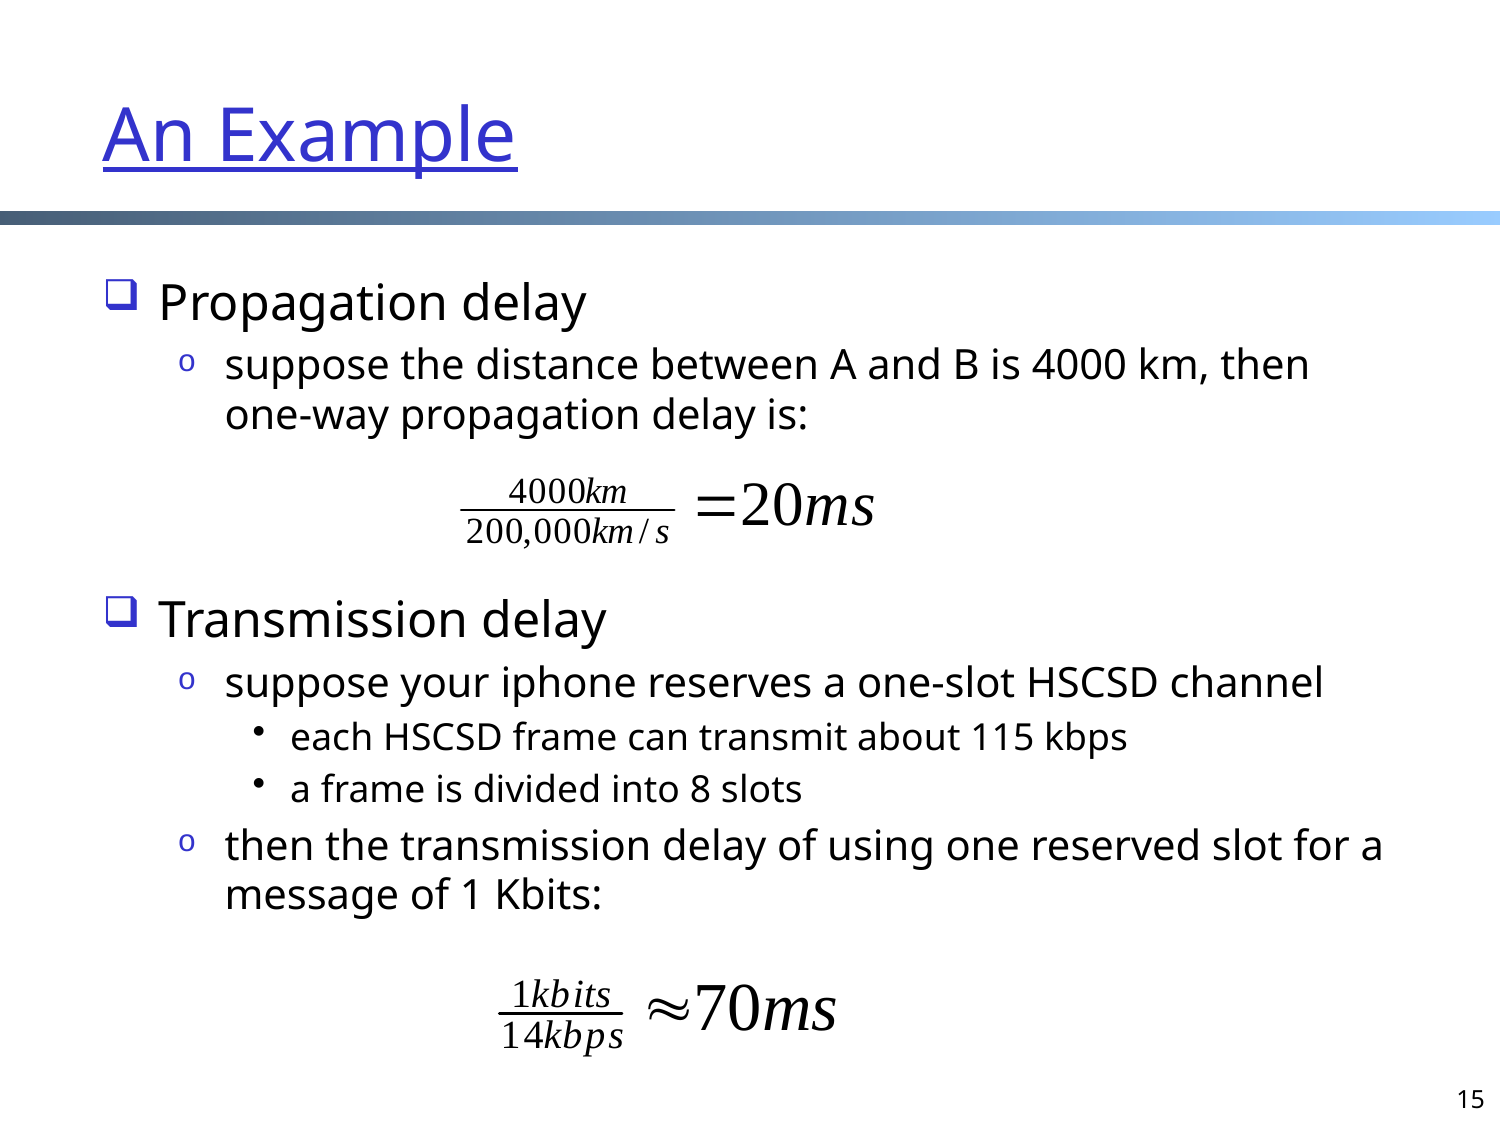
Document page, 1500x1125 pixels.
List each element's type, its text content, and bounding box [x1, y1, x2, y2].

slide_number 15 [1150, 1049, 1500, 1125]
list Propagation delay suppose the distance between A and B is 4000 km, then one-way propagation delay is: Transmission delay suppose your iphone reserves a one-slot HSCSD channel each HSCSD frame can transmit about 115 kbps a frame is divided into 8 slots then the transmission delay of using one reserved slot for a message of 1 Kbits: [87, 262, 1412, 1025]
text_box [487, 961, 854, 1071]
list [450, 462, 888, 563]
title An Example [87, 37, 1363, 226]
text_box [1424, 212, 1428, 224]
